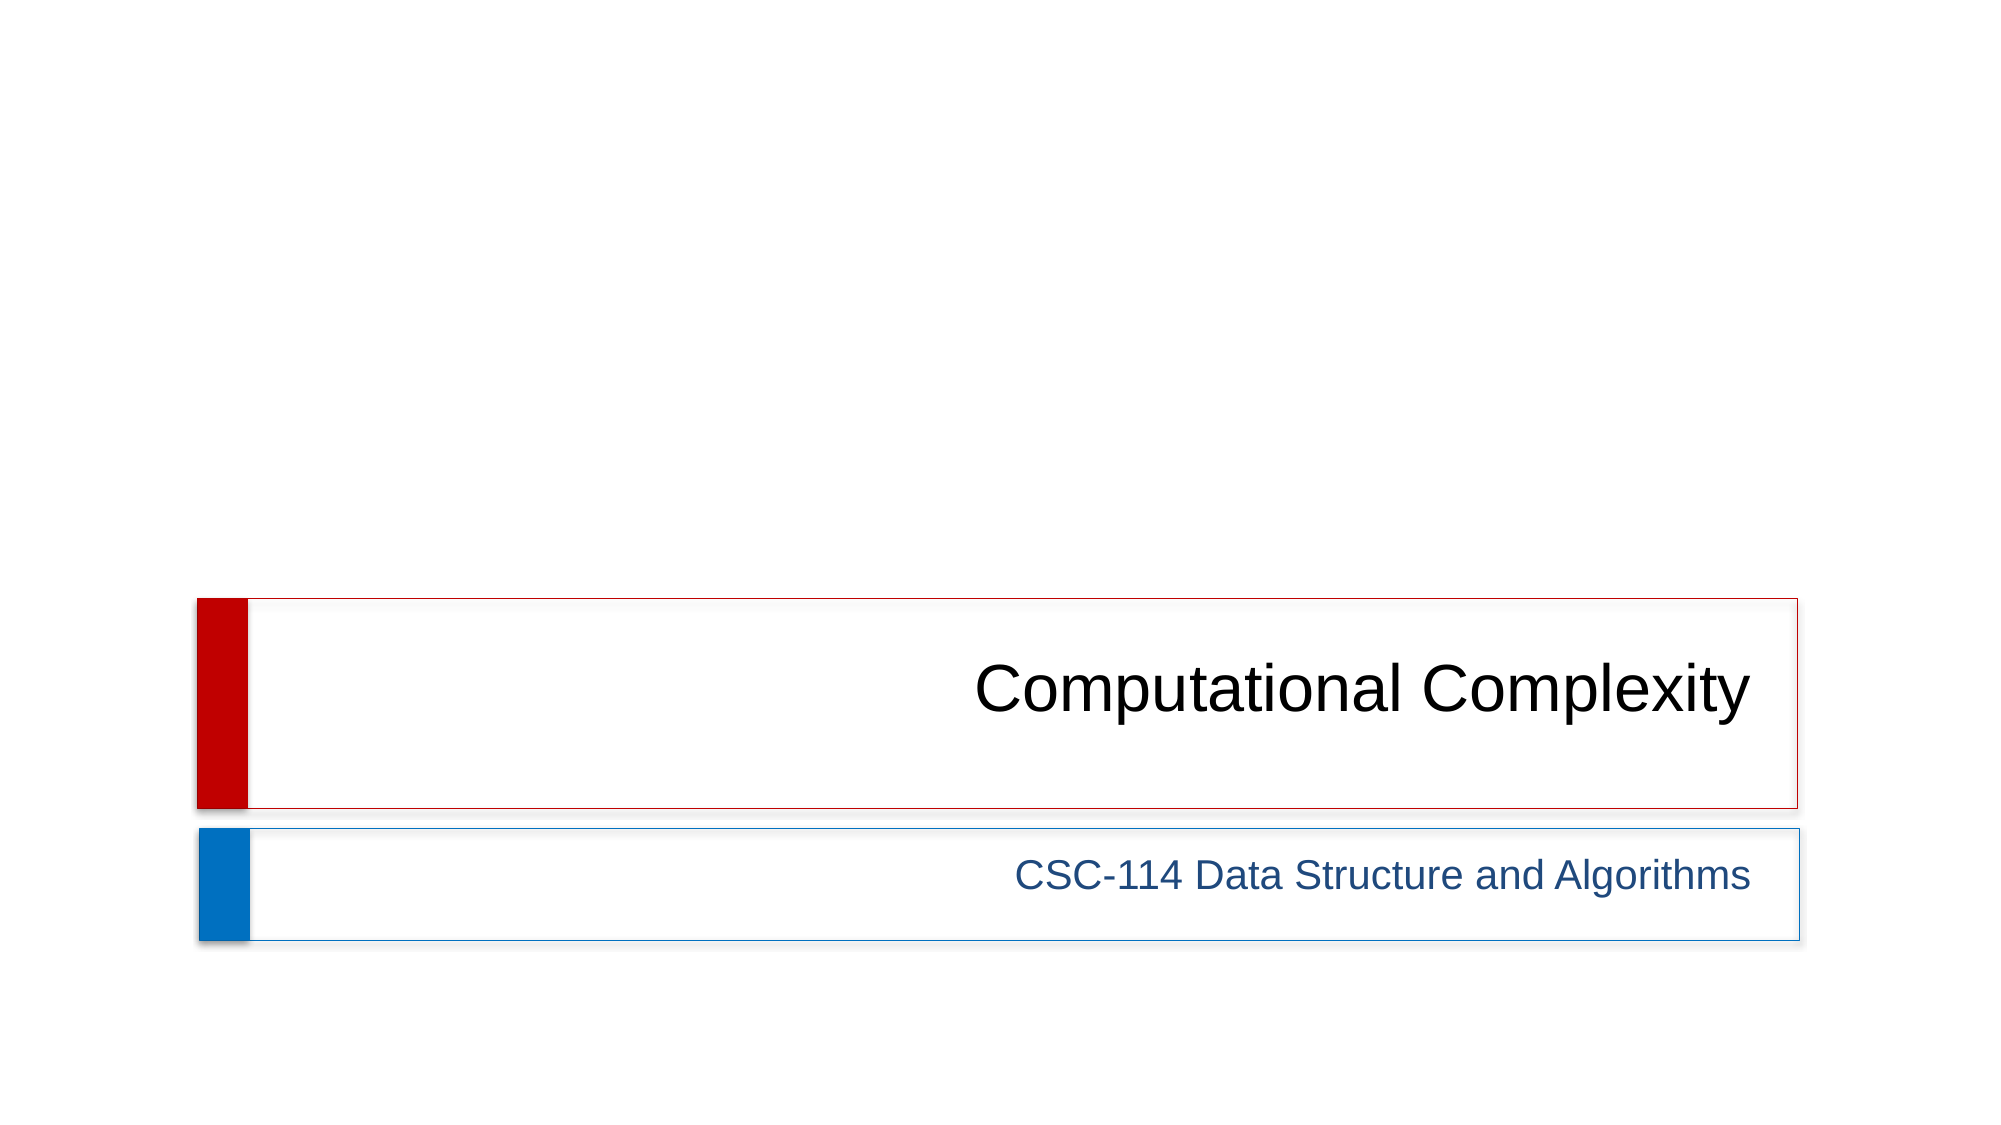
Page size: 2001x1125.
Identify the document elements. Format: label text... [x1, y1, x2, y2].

title Computational Complexity [266, 637, 1767, 800]
subtitle CSC-114 Data Structure and Algorithms [266, 840, 1767, 929]
